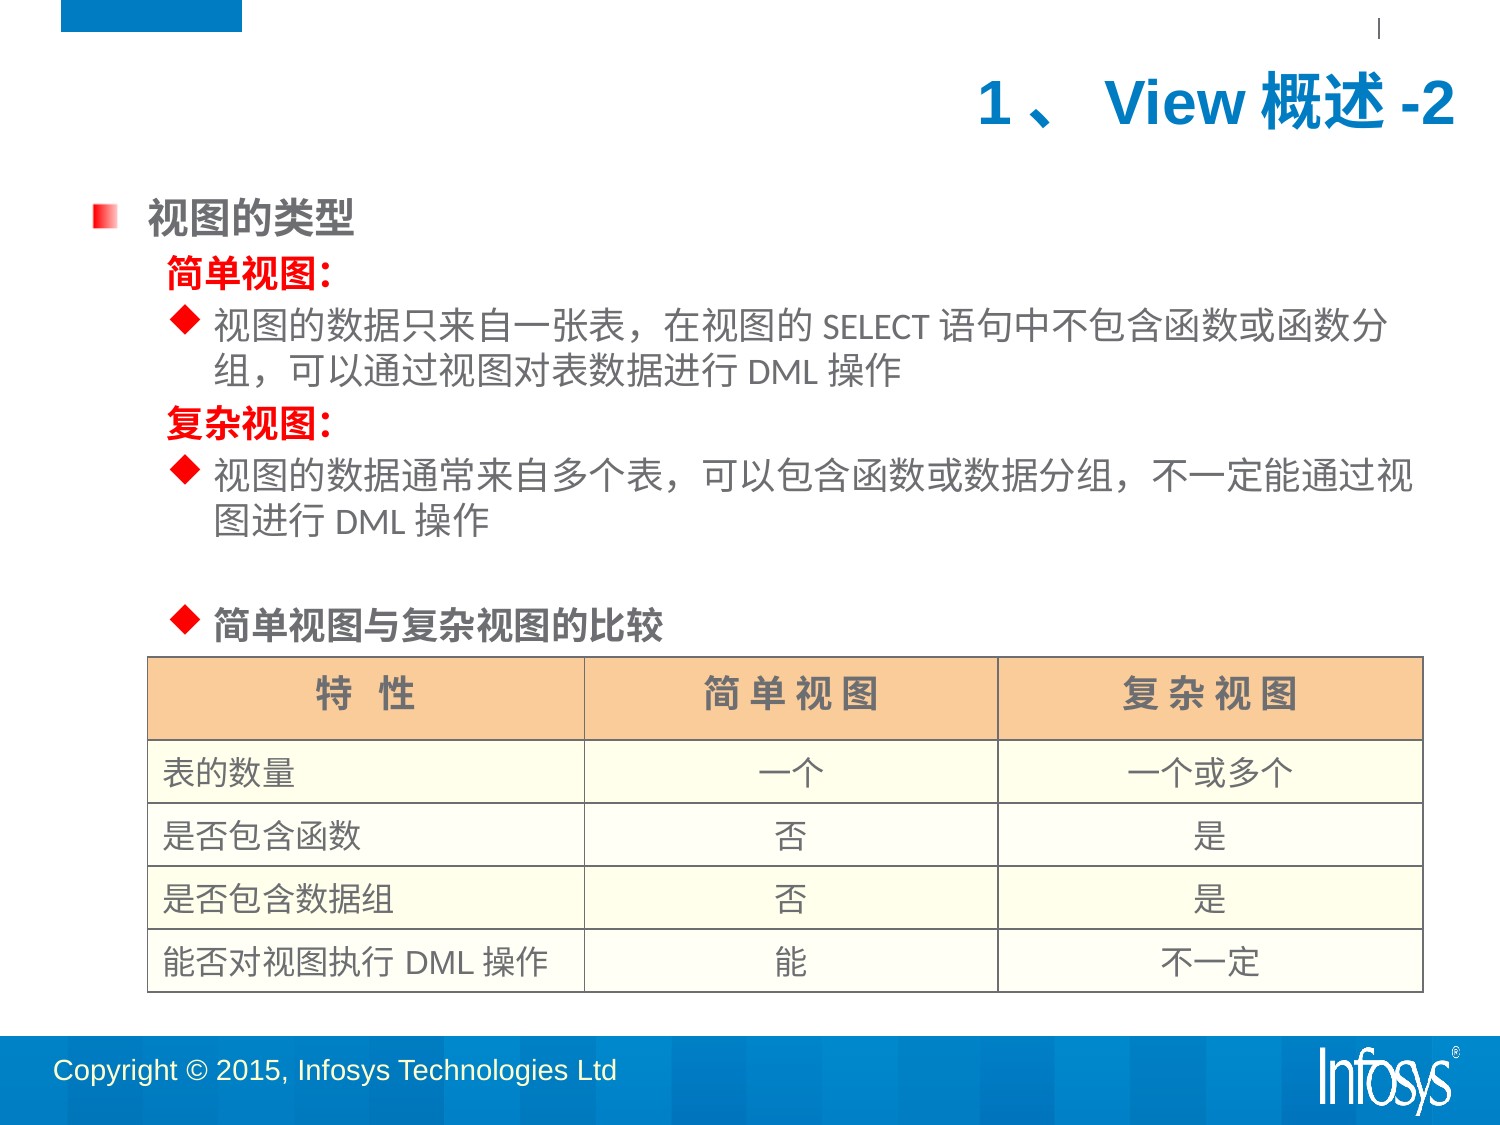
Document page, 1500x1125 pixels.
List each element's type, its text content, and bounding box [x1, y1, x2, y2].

table_cell 否 [585, 867, 997, 928]
table_header 简 单 视 图 [585, 658, 997, 739]
picture [91, 202, 121, 232]
table_cell 表的数量 [148, 741, 584, 802]
title 1、View概述-2 [112, 30, 1471, 146]
table_header 复 杂 视 图 [999, 658, 1422, 739]
table_cell 是 [999, 867, 1422, 928]
table_cell 一个或多个 [999, 741, 1422, 802]
table_cell 是 [999, 804, 1422, 865]
table_cell 是否包含函数 [148, 804, 584, 865]
table_cell 能 [585, 930, 997, 991]
table_cell 是否包含数据组 [148, 867, 584, 928]
table_cell 不一定 [999, 930, 1422, 991]
table_cell 否 [585, 804, 997, 865]
table_header 特 性 [148, 658, 584, 739]
picture [0, 1025, 1500, 1125]
table_cell 一个 [585, 741, 997, 802]
text_box 视图的类型 简单视图： 视图的数据只来自一张表，在视图的SELECT语句中不包含函数或函数分组，可以通过视图对表数据进行DML操作 复杂视图： 视图的数据通常来自多个表，可以包含函数或数据分组，不一定能通过视图进行DML操作 简单视图与复杂视图的比较 [76, 184, 1440, 1019]
table_cell 能否对视图执行DML操作 [148, 930, 584, 991]
